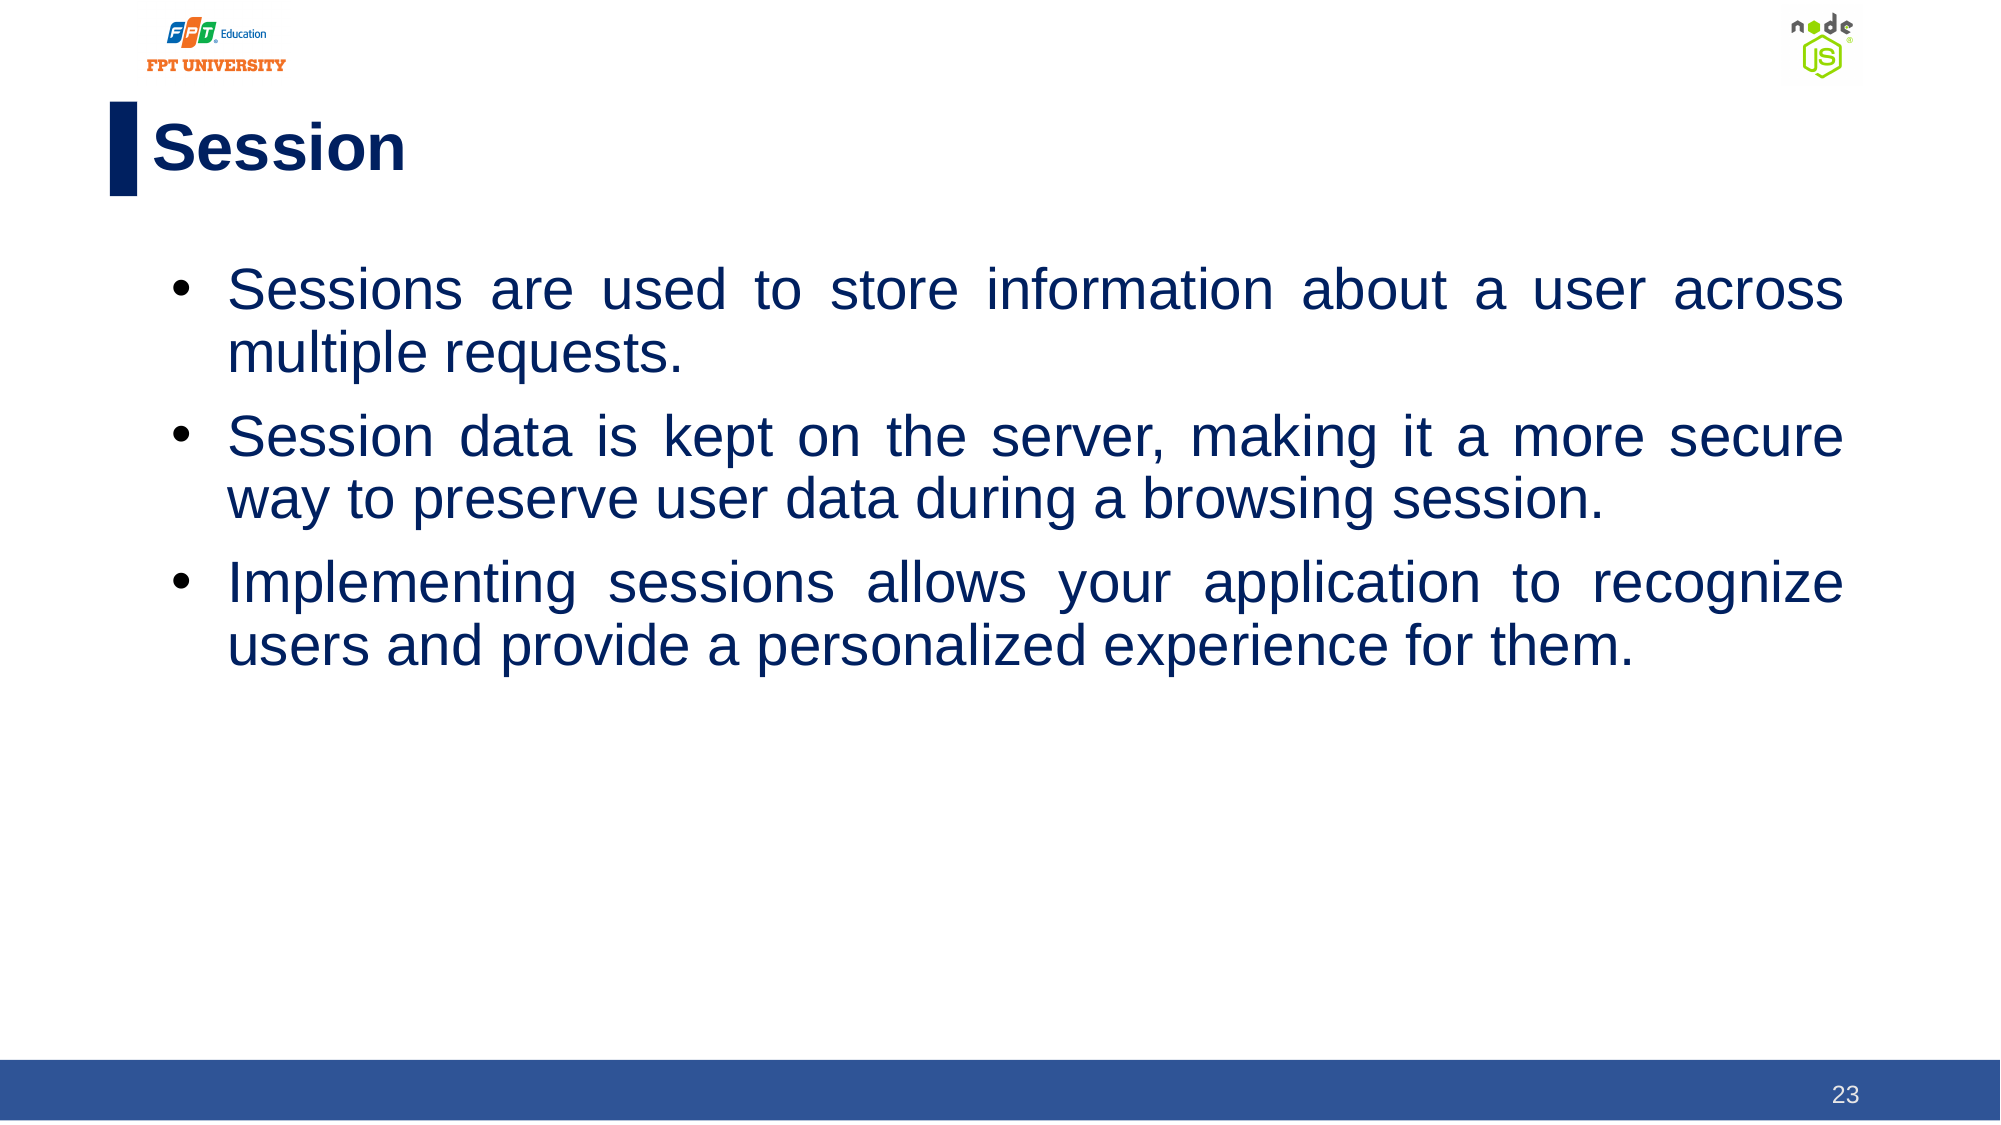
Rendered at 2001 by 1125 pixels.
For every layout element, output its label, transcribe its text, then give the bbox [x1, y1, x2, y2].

picture [137, 1, 291, 86]
title Session [137, 101, 1650, 197]
list Sessions are used to store information about a user across multiple requests. Session data is kept on the server, making it a more secure way to preserve user data during a browsing session. Implementing sessions allows your application to recognize users and provide a personalized experience for them. [137, 251, 1863, 966]
slide_number ‹#› [1424, 1063, 1875, 1123]
picture [1781, 4, 1863, 86]
